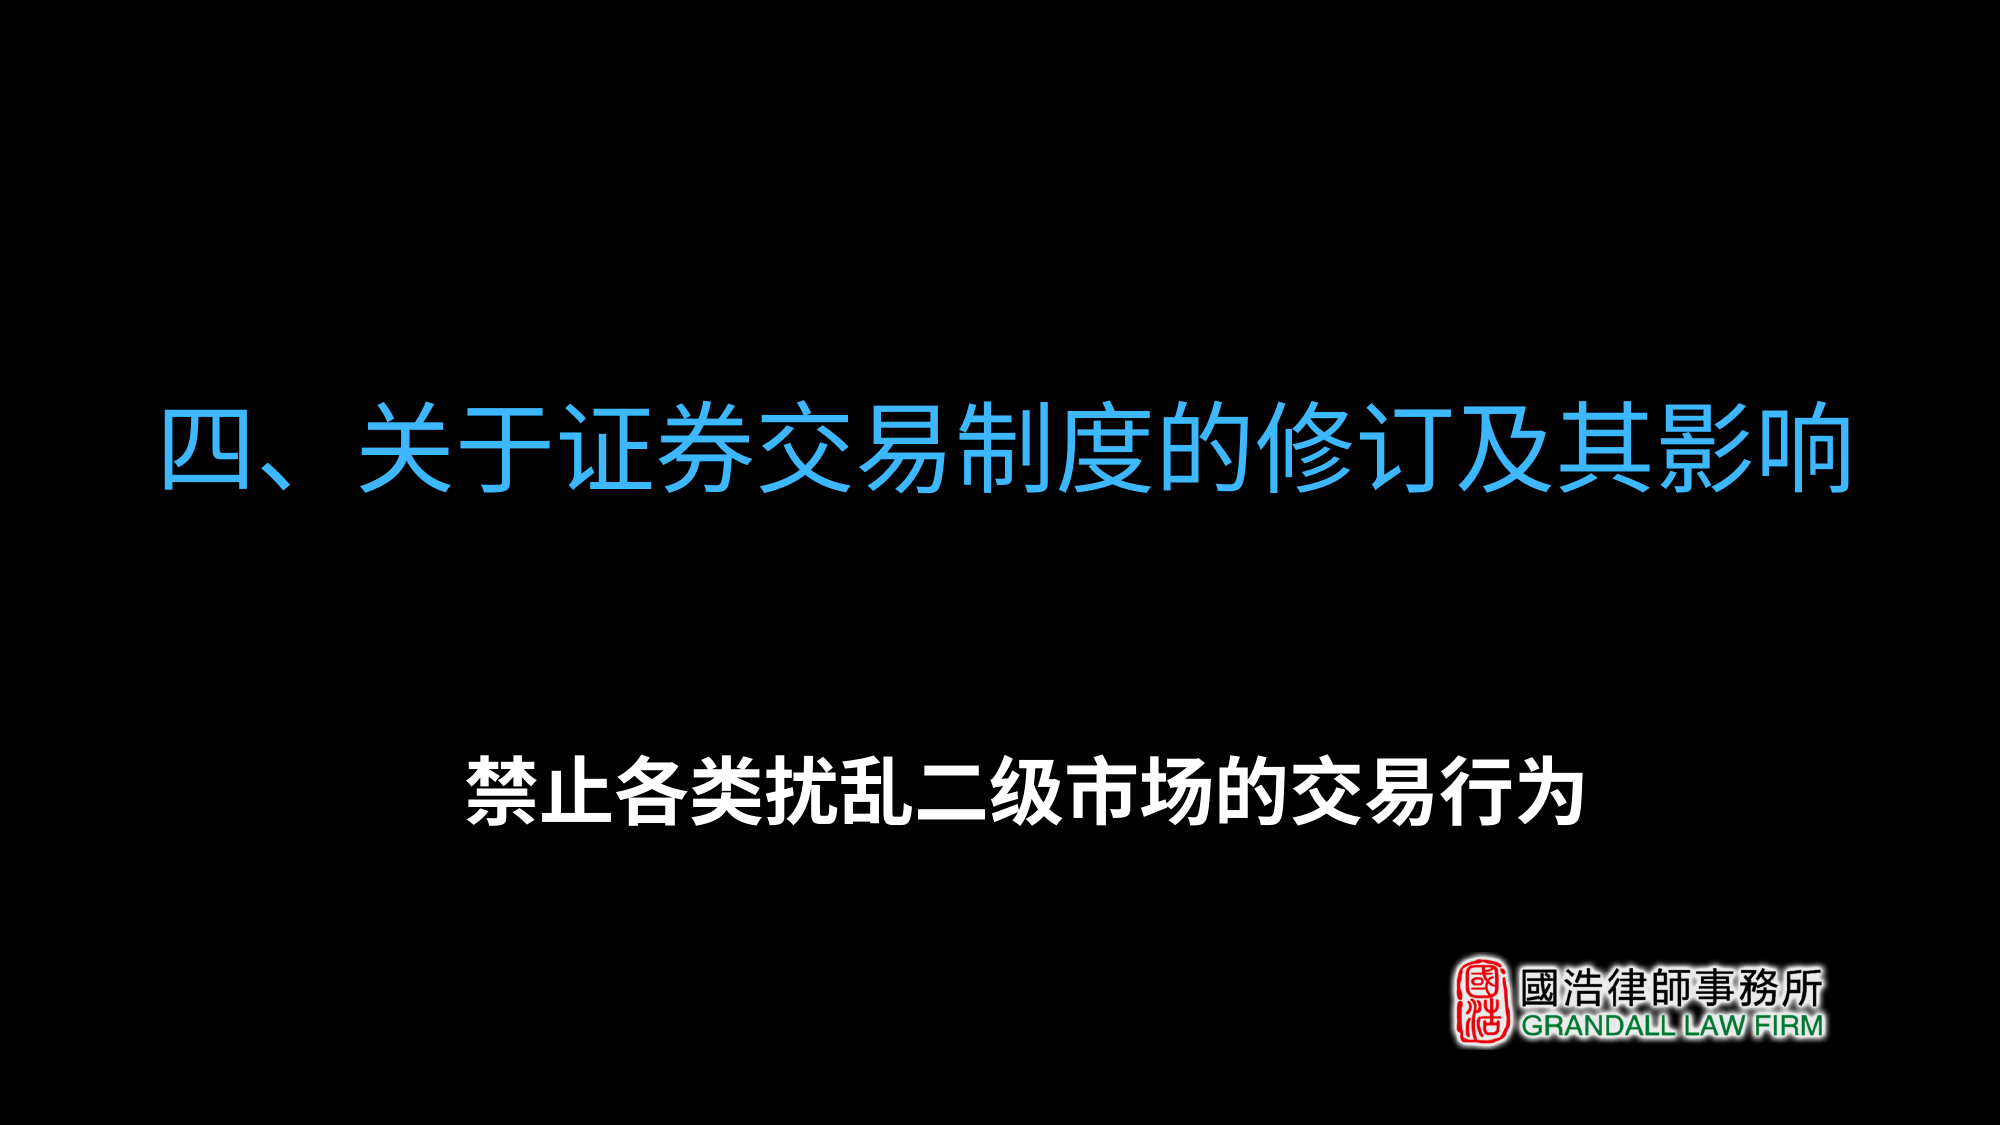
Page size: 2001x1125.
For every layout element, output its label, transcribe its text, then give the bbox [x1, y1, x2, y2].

picture [1444, 952, 1840, 1051]
text_box 禁止各类扰乱二级市场的交易行为 [189, 738, 1866, 841]
text_box 四、关于证券交易制度的修订及其影响 [150, 379, 1862, 512]
